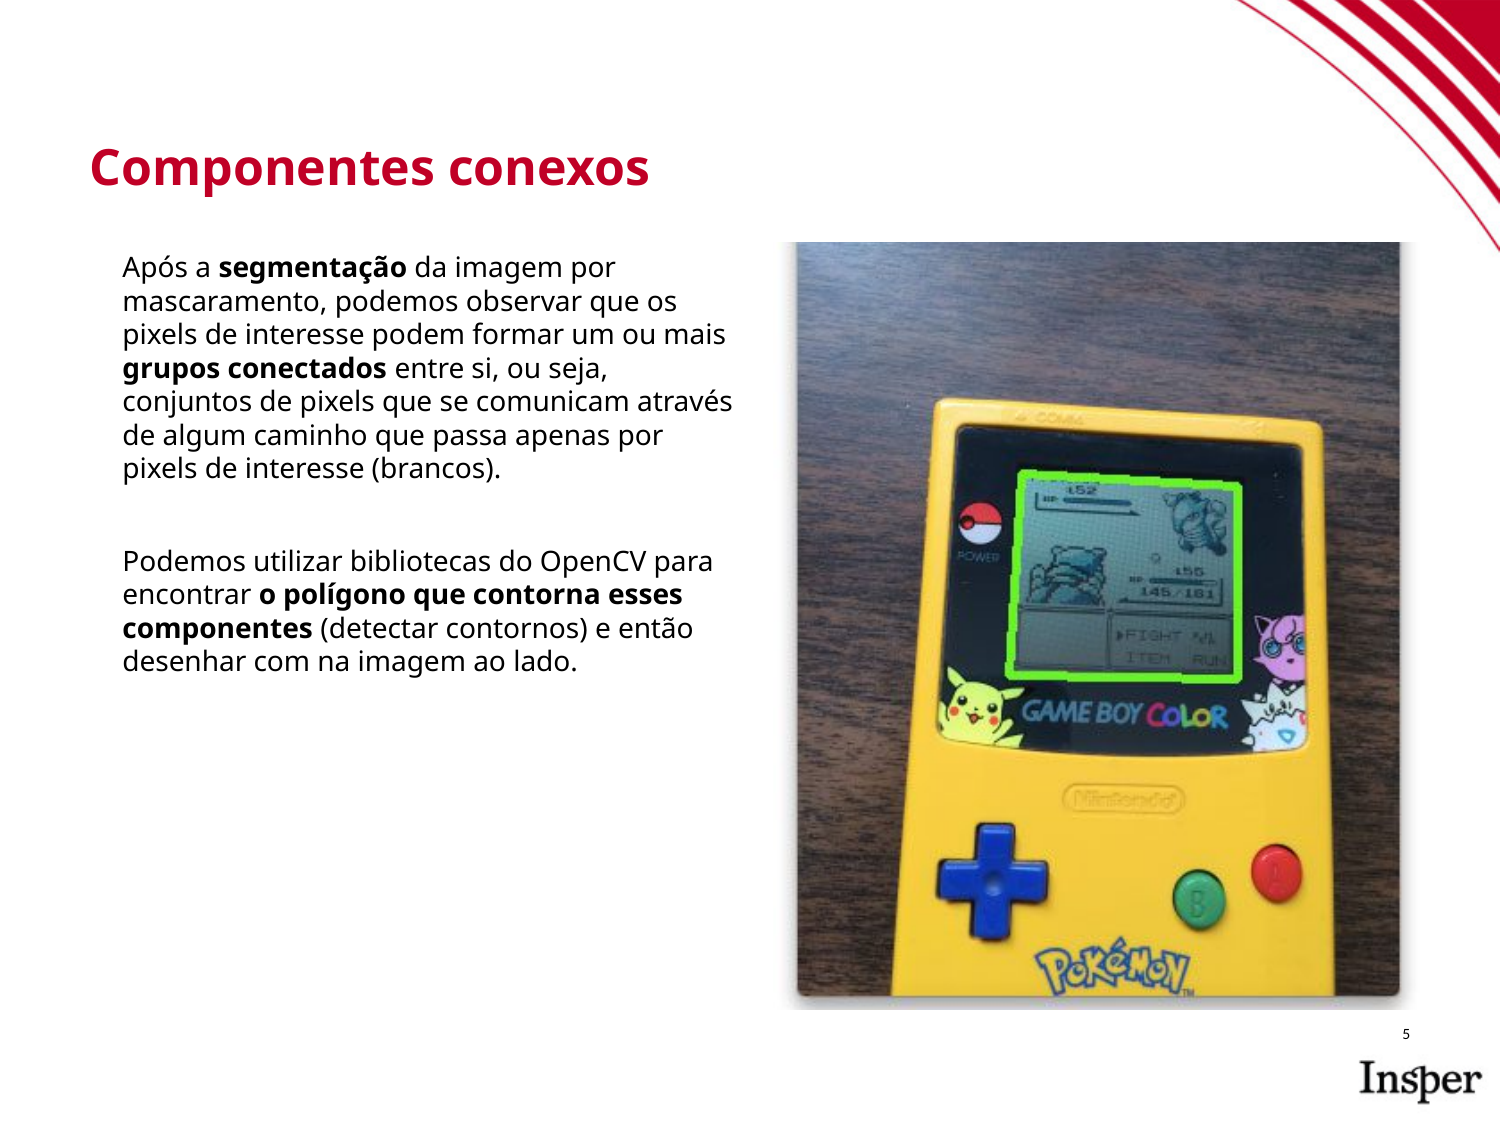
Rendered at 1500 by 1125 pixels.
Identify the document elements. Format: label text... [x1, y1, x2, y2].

list Após a segmentação da imagem por mascaramento, podemos observar que os pixels de interesse podem formar um ou mais grupos conectados entre si, ou seja, conjuntos de pixels que se comunicam através de algum caminho que passa apenas por pixels de interesse (brancos). Podemos utilizar bibliotecas do OpenCV para encontrar o polígono que contorna esses componentes (detectar contornos) e então desenhar com na imagem ao lado. [107, 242, 760, 1008]
slide_number 5 [1074, 1017, 1425, 1076]
title Componentes conexos [75, 128, 1425, 230]
picture [0, 0, 1500, 1125]
